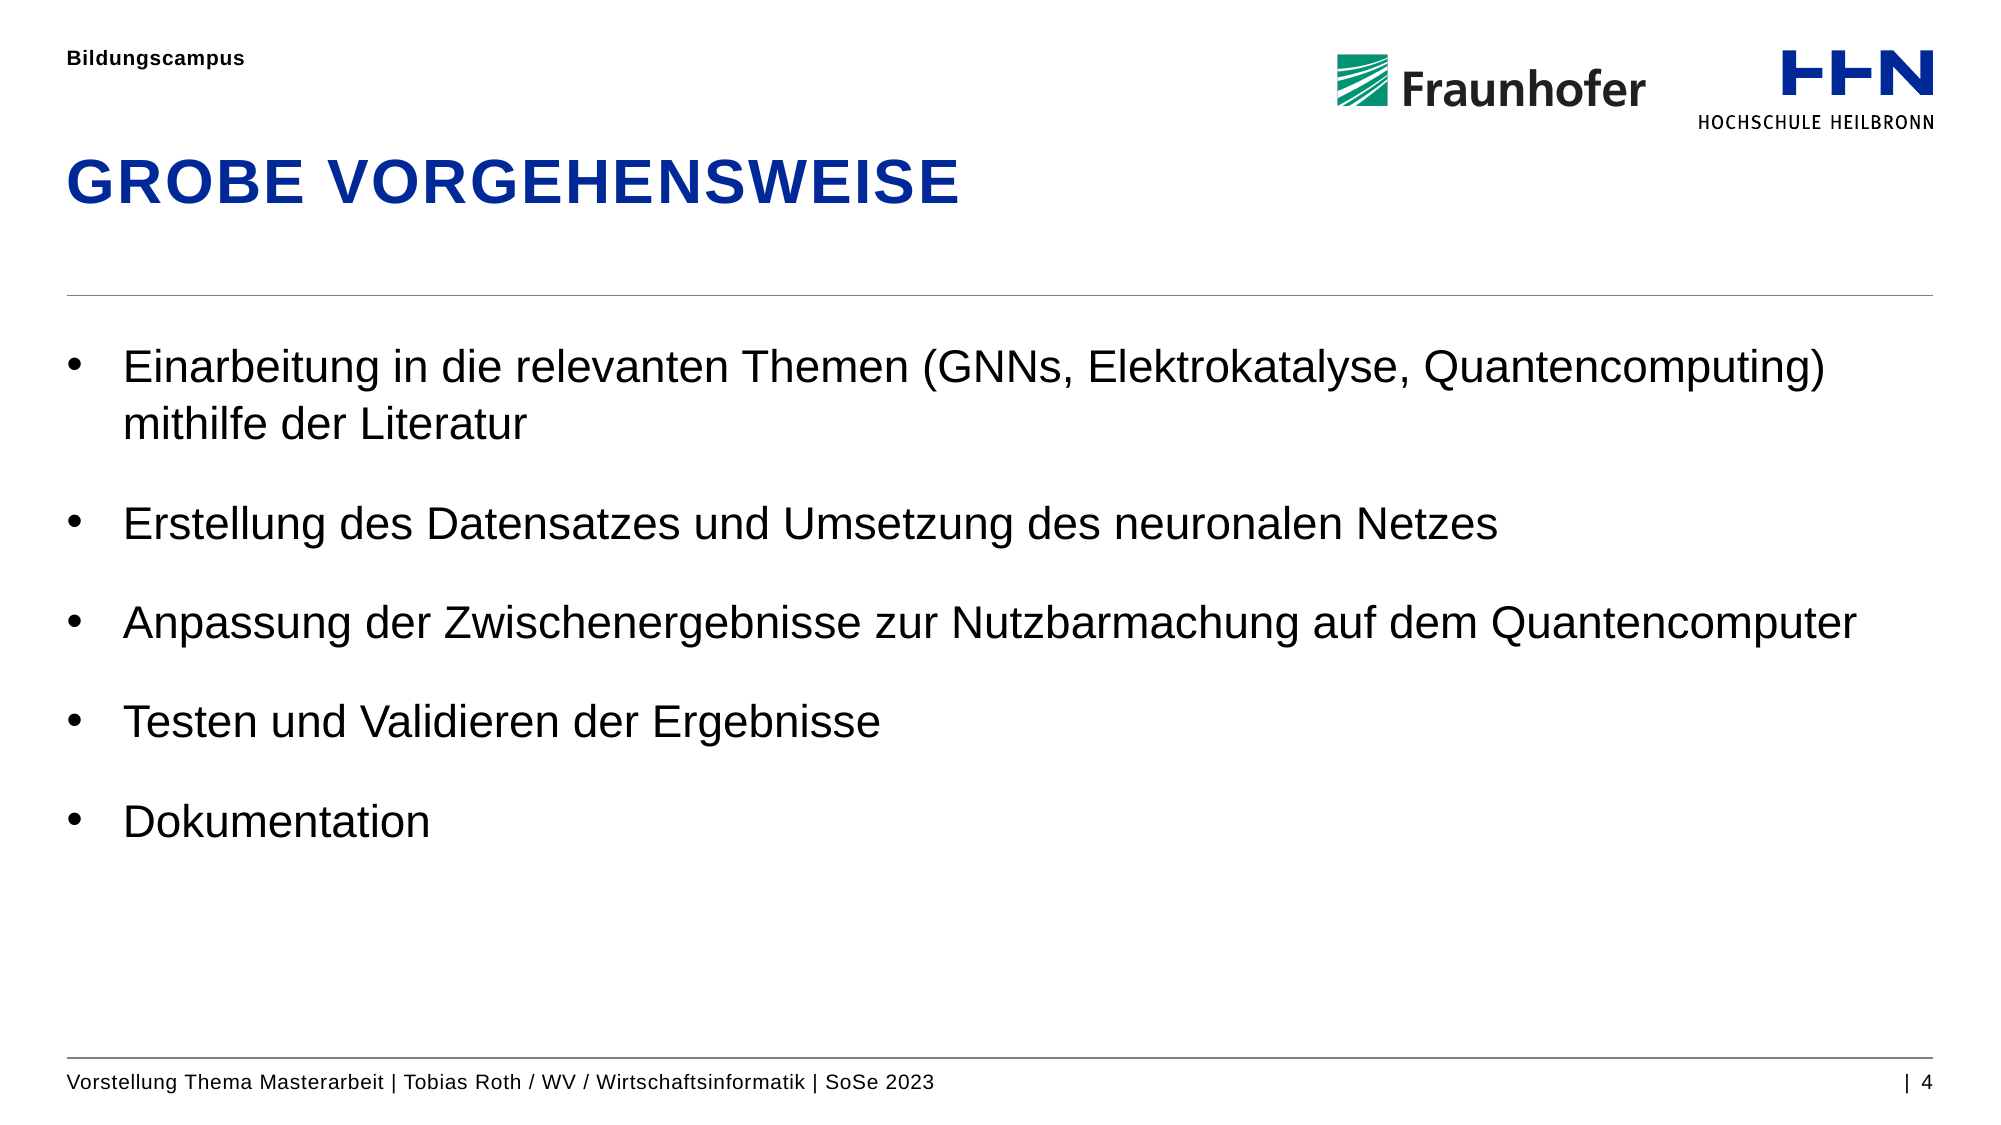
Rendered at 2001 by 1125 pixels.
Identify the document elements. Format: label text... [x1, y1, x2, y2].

picture [1336, 53, 1647, 108]
slide_number | 4 [1621, 1068, 1933, 1105]
title Grobe Vorgehensweise [66, 147, 1933, 290]
slide_number Bildungscampus [66, 45, 1277, 81]
list Einarbeitung in die relevanten Themen (GNNs, Elektrokatalyse, Quantencomputing) mithilfe der Literatur Erstellung des Datensatzes und Umsetzung des neuronalen Netzes Anpassung der Zwischenergebnisse zur Nutzbarmachung auf dem Quantencomputer Testen und Validieren der Ergebnisse Dokumentation [66, 333, 1933, 1025]
footer Vorstellung Thema Masterarbeit | Tobias Roth / WV / Wirtschaftsinformatik | SoSe 2023 [66, 1068, 1277, 1105]
